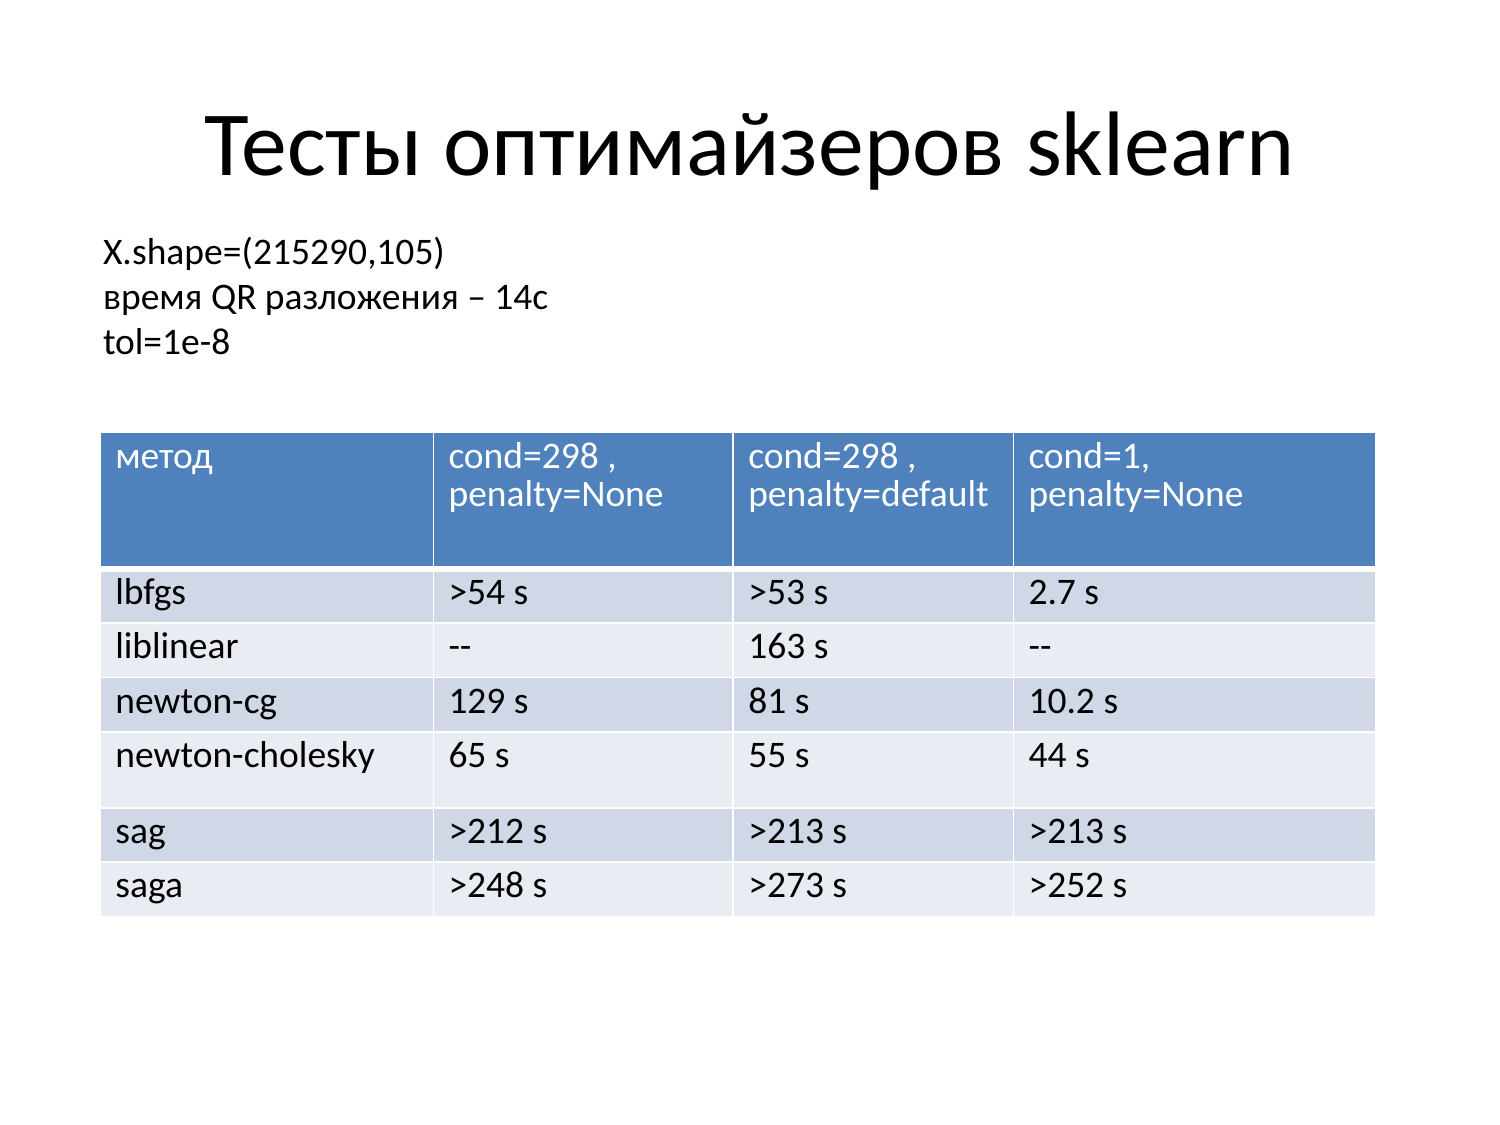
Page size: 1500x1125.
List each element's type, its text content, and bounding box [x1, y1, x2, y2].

table_cell 10.2 s [1014, 678, 1375, 731]
table_header cond=1, penalty=None [1014, 433, 1375, 566]
table_header cond=298 , penalty=default [734, 433, 1013, 566]
table_cell lbfgs [101, 572, 433, 622]
table_cell >54 s [434, 572, 732, 622]
table_cell saga [101, 863, 433, 916]
table_cell 2.7 s [1014, 572, 1375, 622]
table_cell 65 s [434, 733, 732, 807]
table_cell >212 s [434, 809, 732, 861]
table_cell >53 s [734, 572, 1013, 622]
table_cell >213 s [734, 809, 1013, 861]
table_cell newton-cg [101, 678, 433, 731]
table_cell >252 s [1014, 863, 1375, 916]
table_cell 163 s [734, 624, 1013, 677]
table_cell >273 s [734, 863, 1013, 916]
table_cell -- [434, 624, 732, 677]
table_cell sag [101, 809, 433, 861]
table_cell 129 s [434, 678, 732, 731]
table_cell >248 s [434, 863, 732, 916]
table_cell -- [1014, 624, 1375, 677]
table_header метод [101, 433, 433, 566]
table_cell >213 s [1014, 809, 1375, 861]
table_cell 55 s [734, 733, 1013, 807]
table_cell 81 s [734, 678, 1013, 731]
title Тесты оптимайзеров sklearn [75, 45, 1425, 233]
table_cell newton-cholesky [101, 733, 433, 807]
table_cell 44 s [1014, 733, 1375, 807]
text_box X.shape=(215290,105) время QR разложения – 14с tol=1e-8 [88, 219, 1247, 370]
table_cell liblinear [101, 624, 433, 677]
table_header cond=298 , penalty=None [434, 433, 732, 566]
